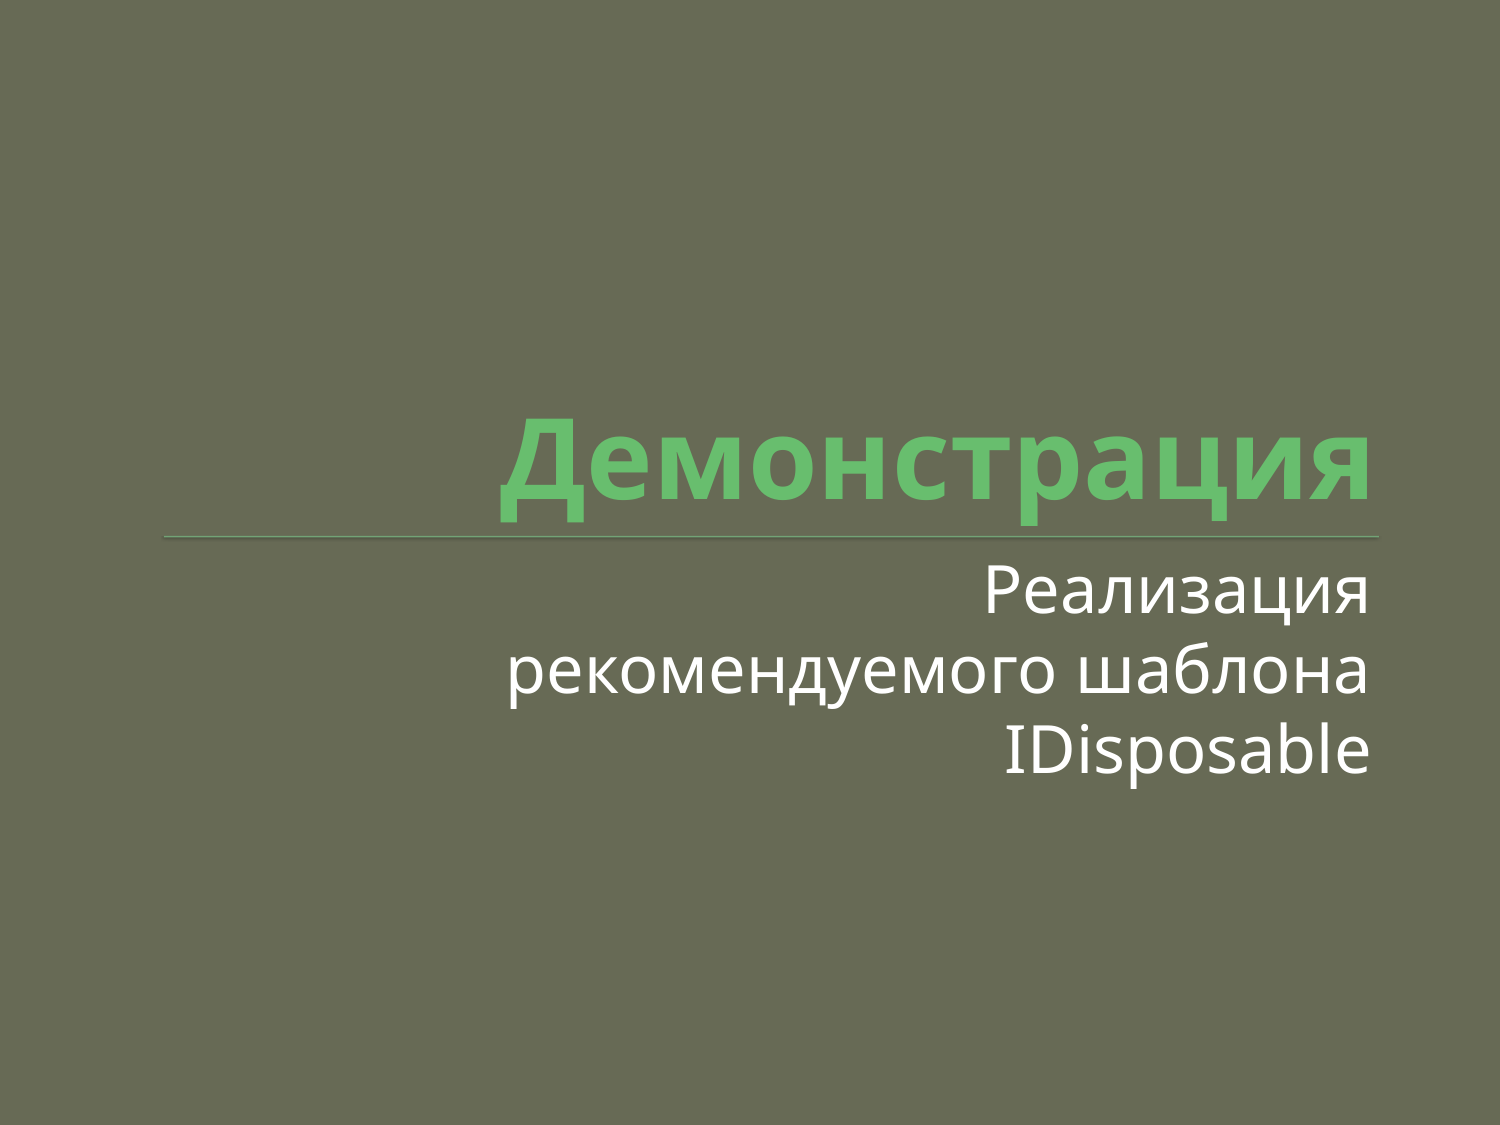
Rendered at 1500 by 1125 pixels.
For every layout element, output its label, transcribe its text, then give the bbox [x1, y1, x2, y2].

title Демонстрация [118, 81, 1394, 530]
list Реализация рекомендуемого шаблона IDisposable [442, 539, 1394, 787]
